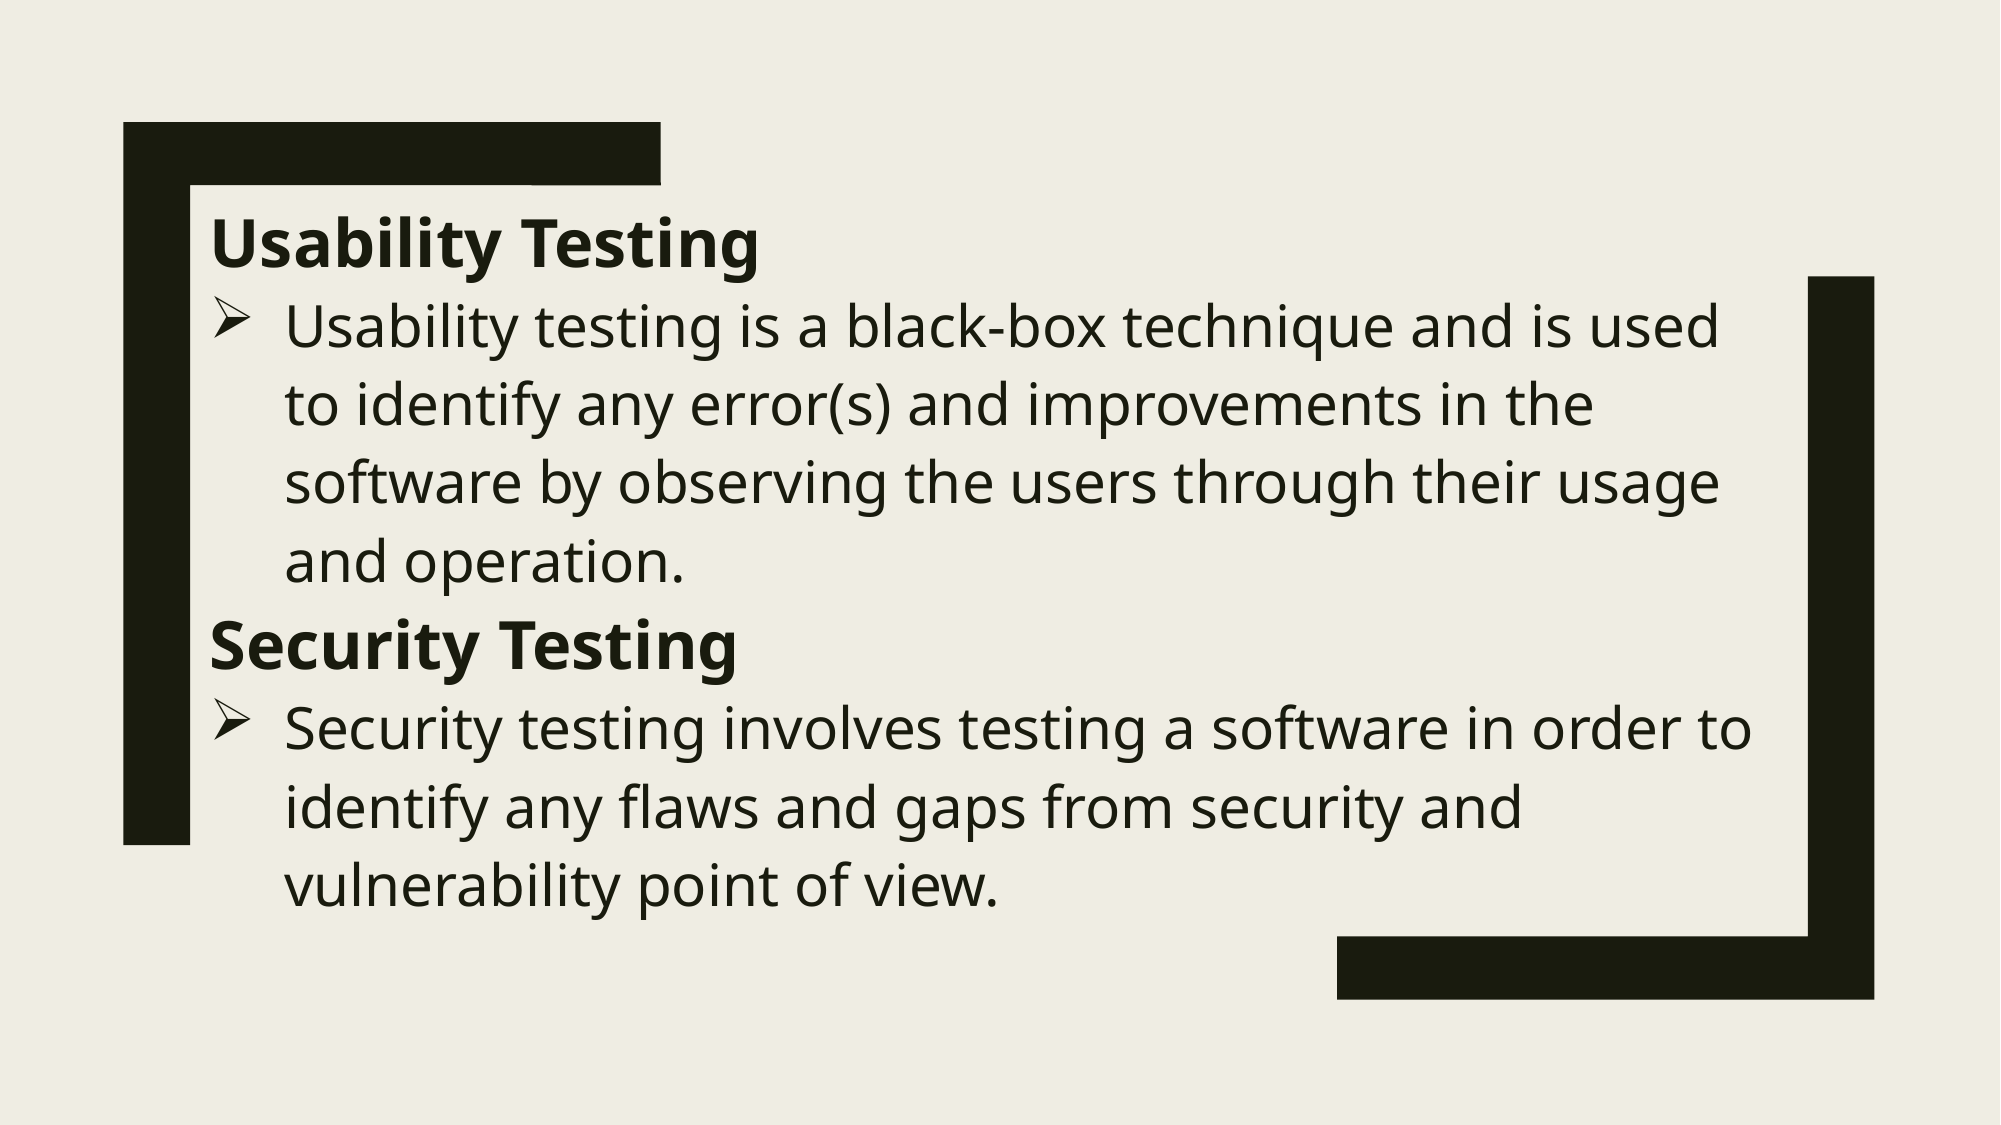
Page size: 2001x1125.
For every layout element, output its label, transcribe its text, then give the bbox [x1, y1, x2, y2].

subtitle Usability Testing Usability testing is a black-box technique and is used to identify any error(s) and improvements in the software by observing the users through their usage and operation. Security Testing Security testing involves testing a software in order to identify any flaws and gaps from security and vulnerability point of view. [194, 183, 1803, 936]
